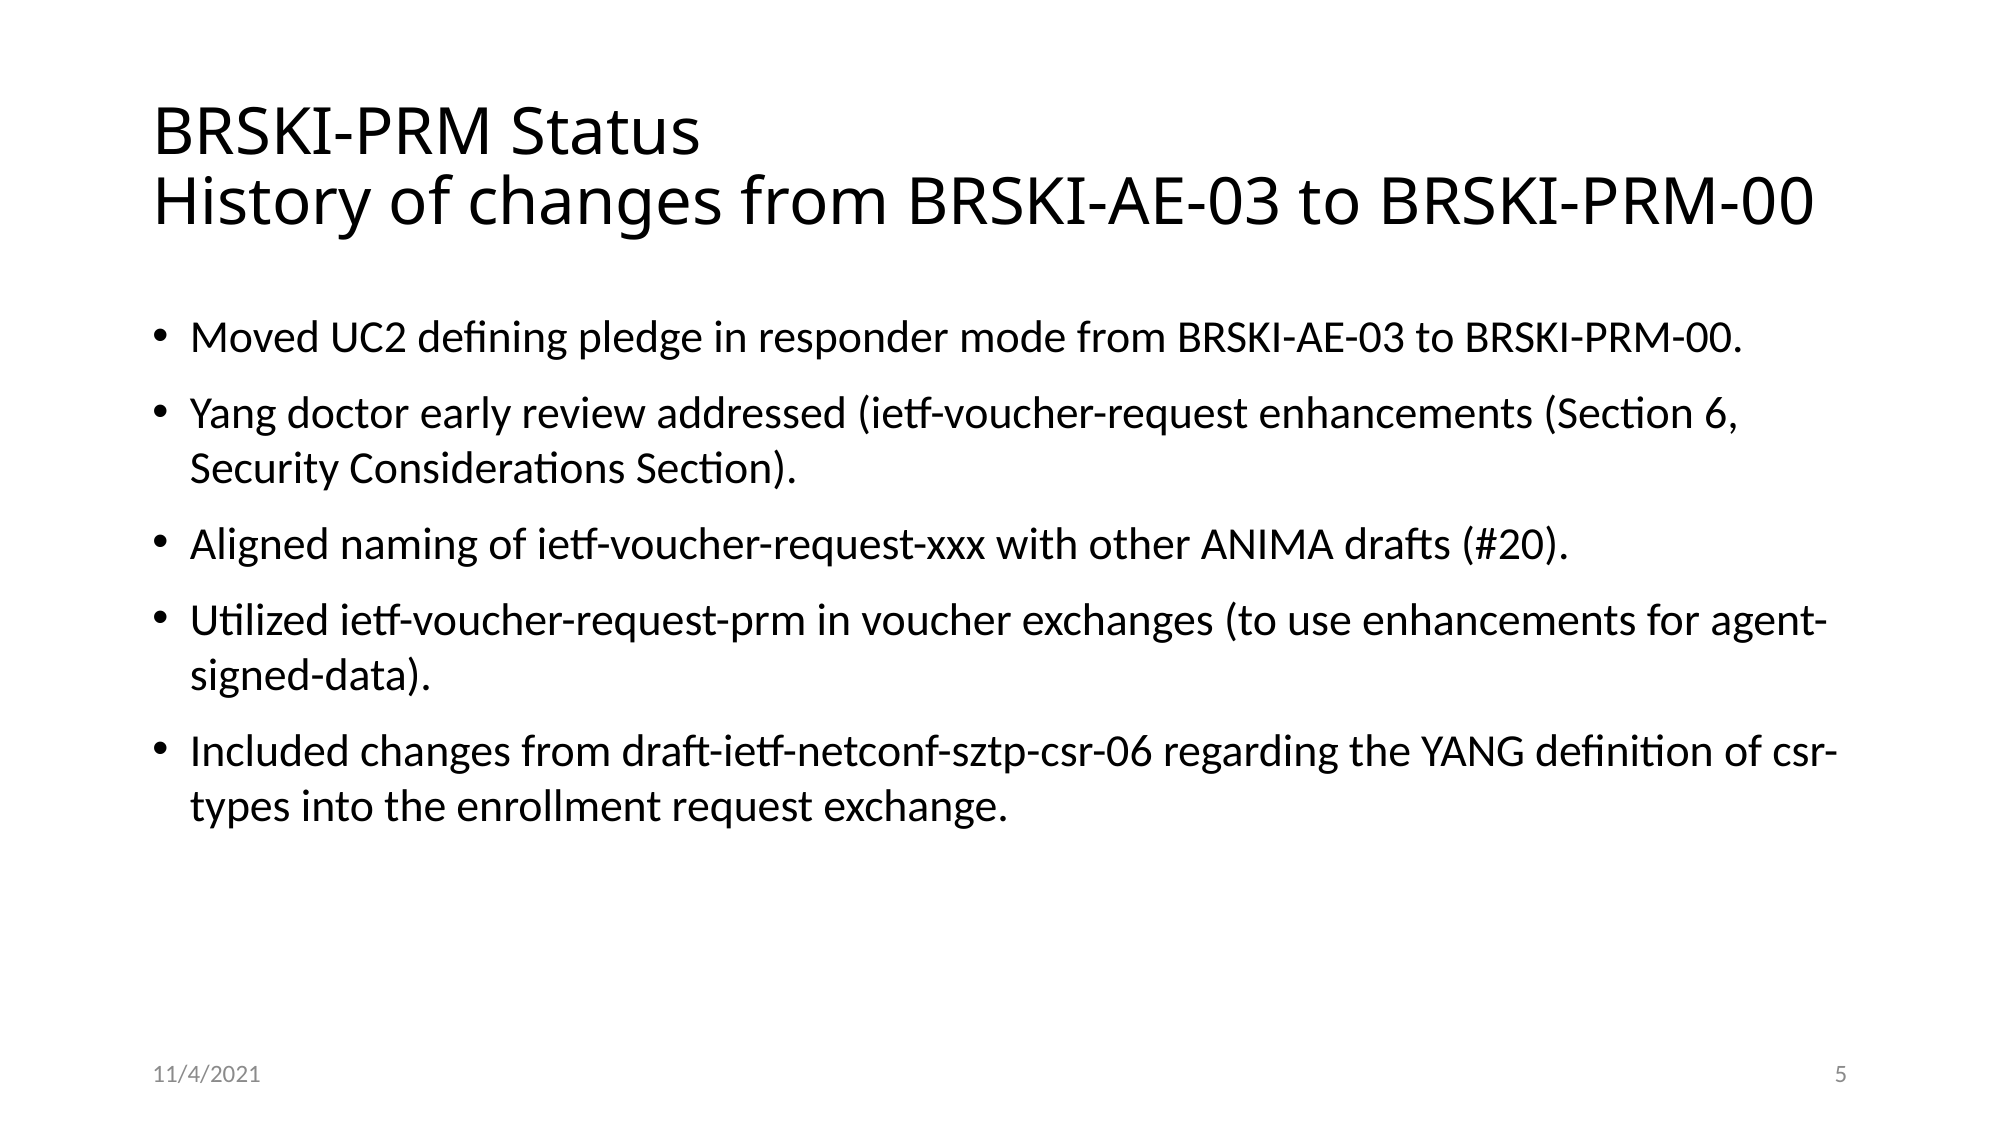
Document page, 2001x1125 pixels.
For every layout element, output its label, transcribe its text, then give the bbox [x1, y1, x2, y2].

title BRSKI-PRM Status History of changes from BRSKI-AE-03 to BRSKI-PRM-00 [137, 59, 1863, 278]
text_box 11/4/2021 [137, 1042, 588, 1103]
text_box 5 [1412, 1042, 1863, 1103]
list Moved UC2 defining pledge in responder mode from BRSKI-AE-03 to BRSKI-PRM-00. Yang doctor early review addressed (ietf-voucher-request enhancements (Section 6, Security Considerations Section). Aligned naming of ietf-voucher-request-xxx with other ANIMA drafts (#20). Utilized ietf-voucher-request-prm in voucher exchanges (to use enhancements for agent-signed-data). Included changes from draft-ietf-netconf-sztp-csr-06 regarding the YANG definition of csr-types into the enrollment request exchange. [137, 299, 1863, 1014]
